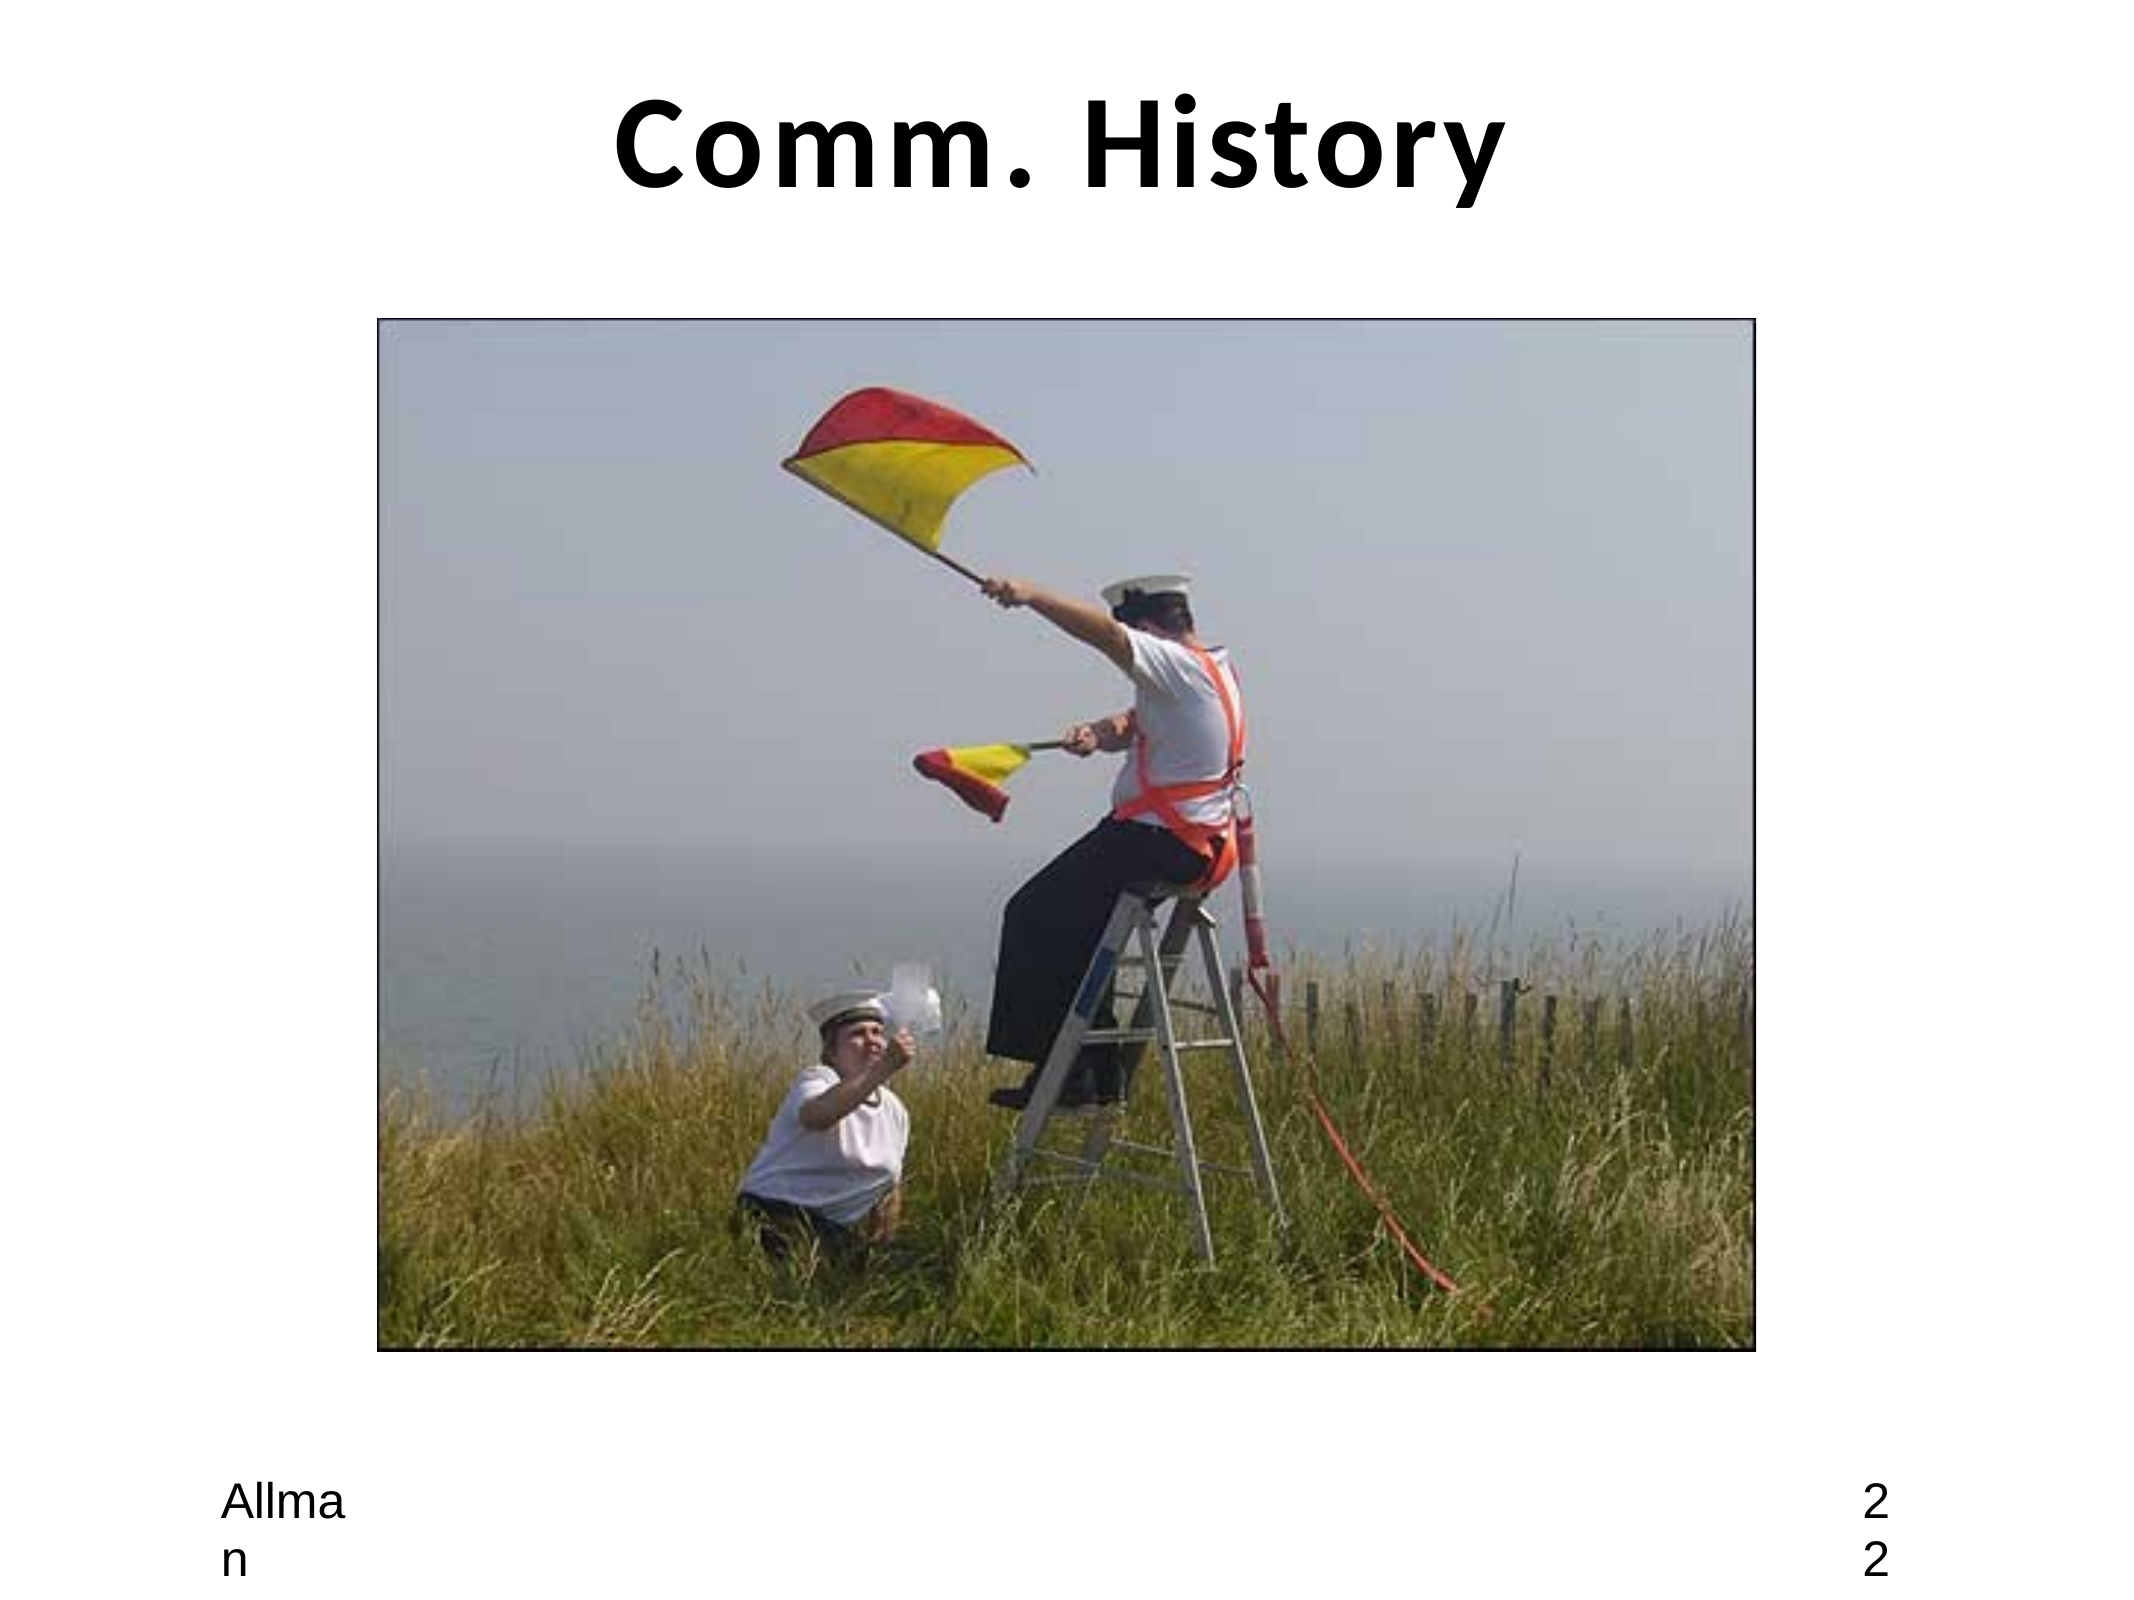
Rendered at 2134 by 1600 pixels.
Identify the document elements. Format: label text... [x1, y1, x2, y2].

title Comm. History [612, 52, 1520, 318]
text_box 22 [1860, 1470, 1915, 1587]
text_box [377, 318, 1757, 1353]
footer Allman [218, 1470, 364, 1600]
